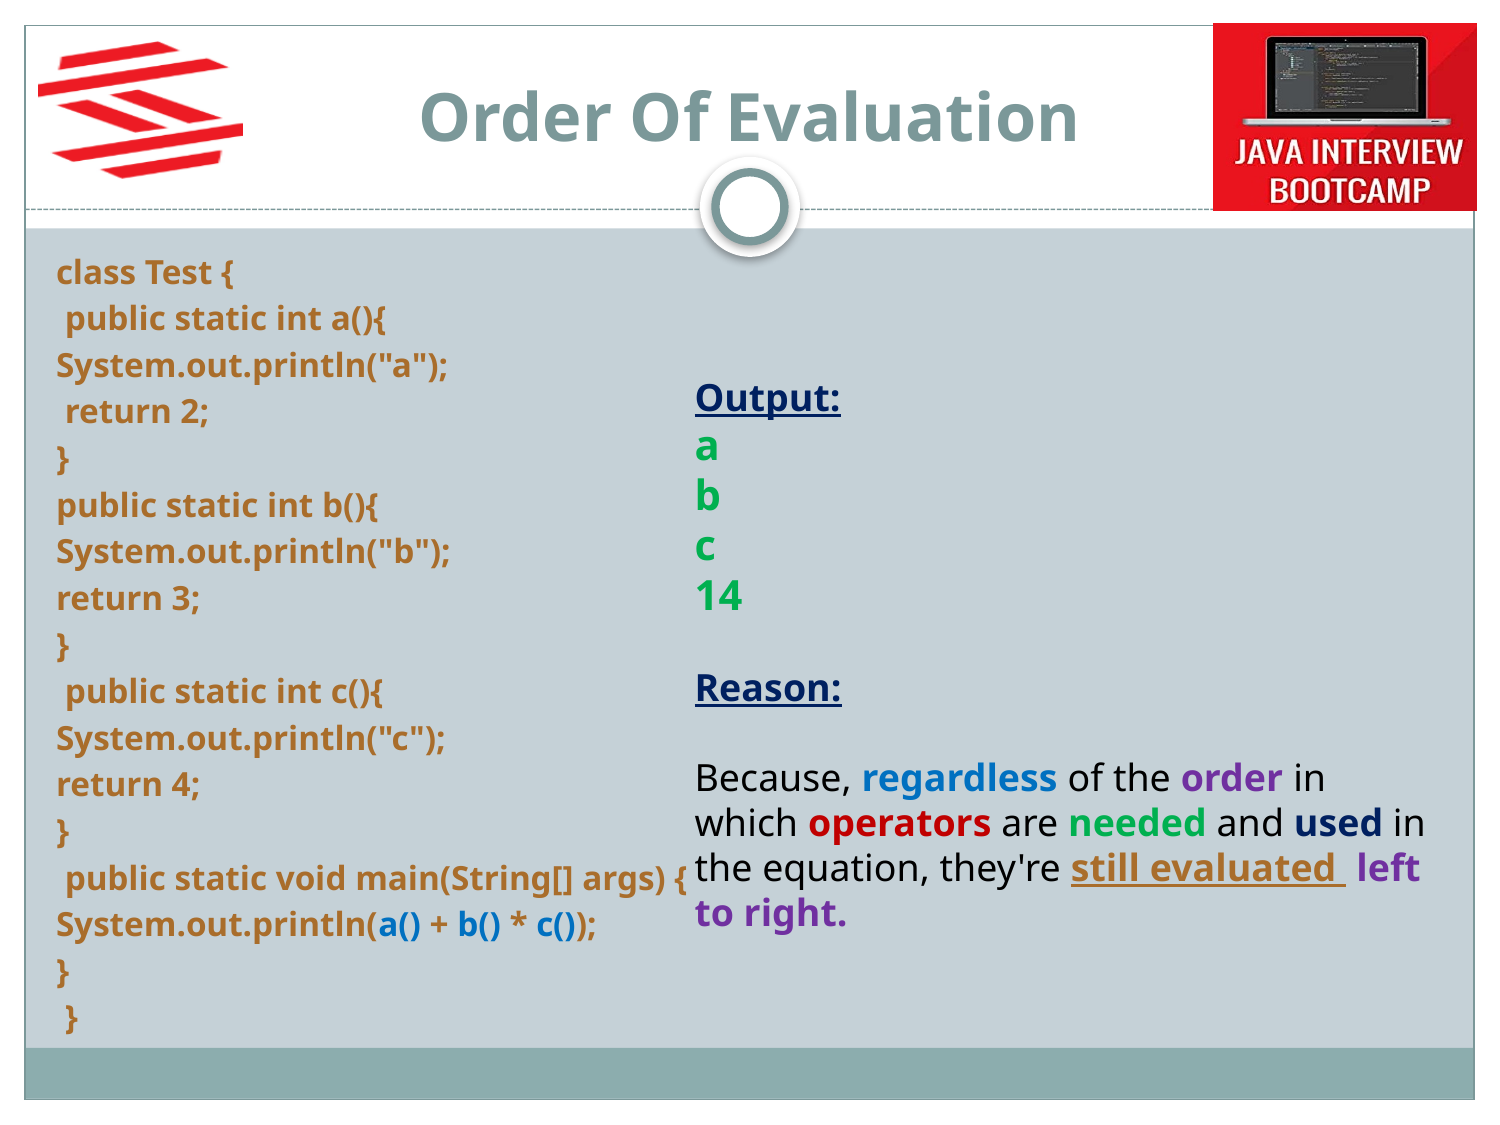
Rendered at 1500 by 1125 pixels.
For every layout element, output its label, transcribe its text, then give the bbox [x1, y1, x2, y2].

text_box Output: a b c 14 Reason: Because, regardless of the order in which operators are needed and used in the equation, they're still evaluated left to right. [679, 246, 1442, 1055]
list class Test { public static int a(){ System.out.println("a"); return 2; } public static int b(){ System.out.println("b"); return 3; } public static int c(){ System.out.println("c"); return 4; } public static void main(String[] args) { System.out.println(a() + b() * c()); } } [41, 243, 1471, 1125]
picture [1213, 23, 1477, 212]
title Order Of Evaluation [237, 37, 1206, 162]
picture [37, 40, 243, 185]
